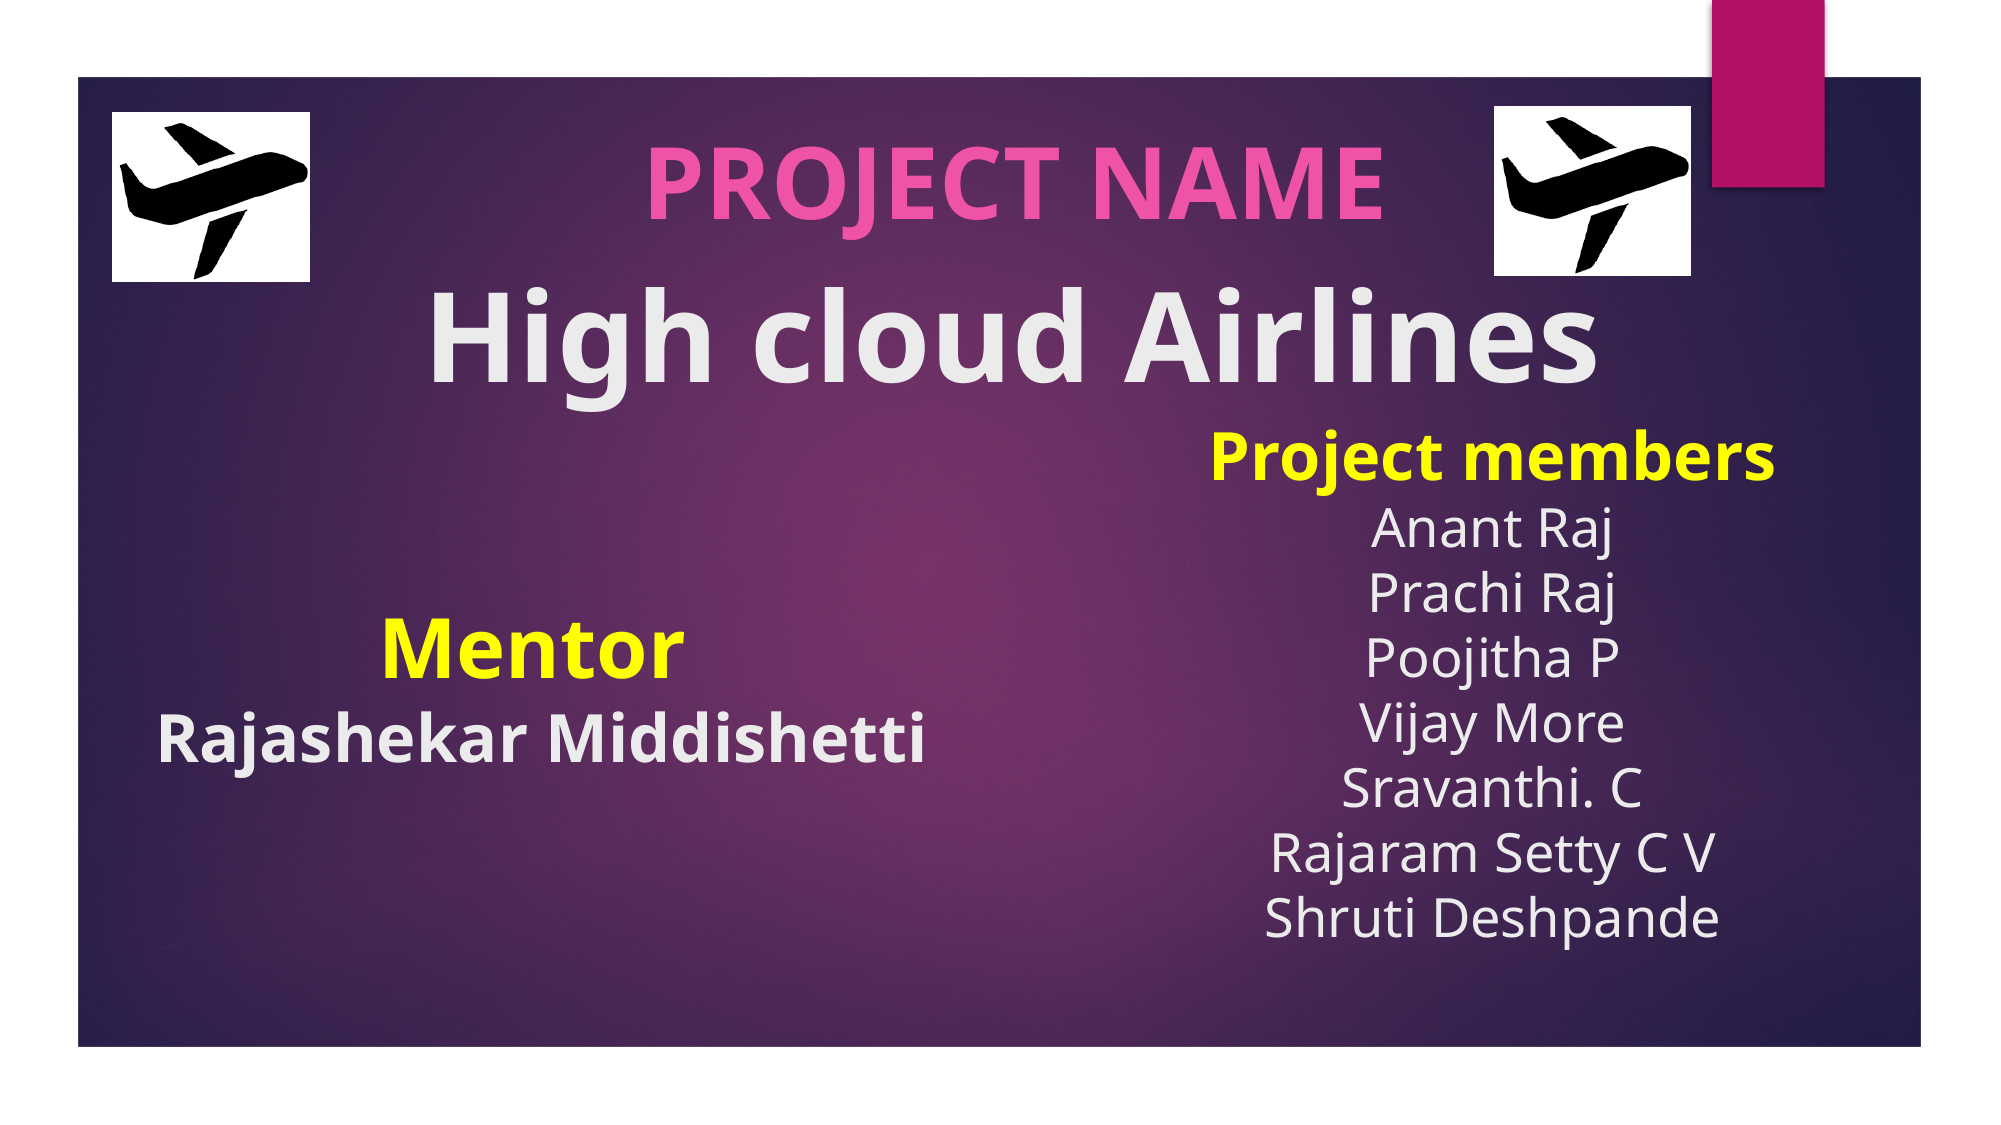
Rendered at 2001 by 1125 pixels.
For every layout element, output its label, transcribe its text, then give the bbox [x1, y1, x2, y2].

text_box Project members Anant Raj Prachi Raj Poojitha P Vijay More Sravanthi. C Rajaram Setty C V Shruti Deshpande [1070, 871, 1916, 956]
subtitle Project name [627, 112, 1422, 254]
picture [112, 112, 310, 283]
text_box Mentor Rajashekar Middishetti [140, 538, 944, 784]
title High cloud Airlines [286, 253, 1739, 416]
picture [1494, 105, 1692, 276]
